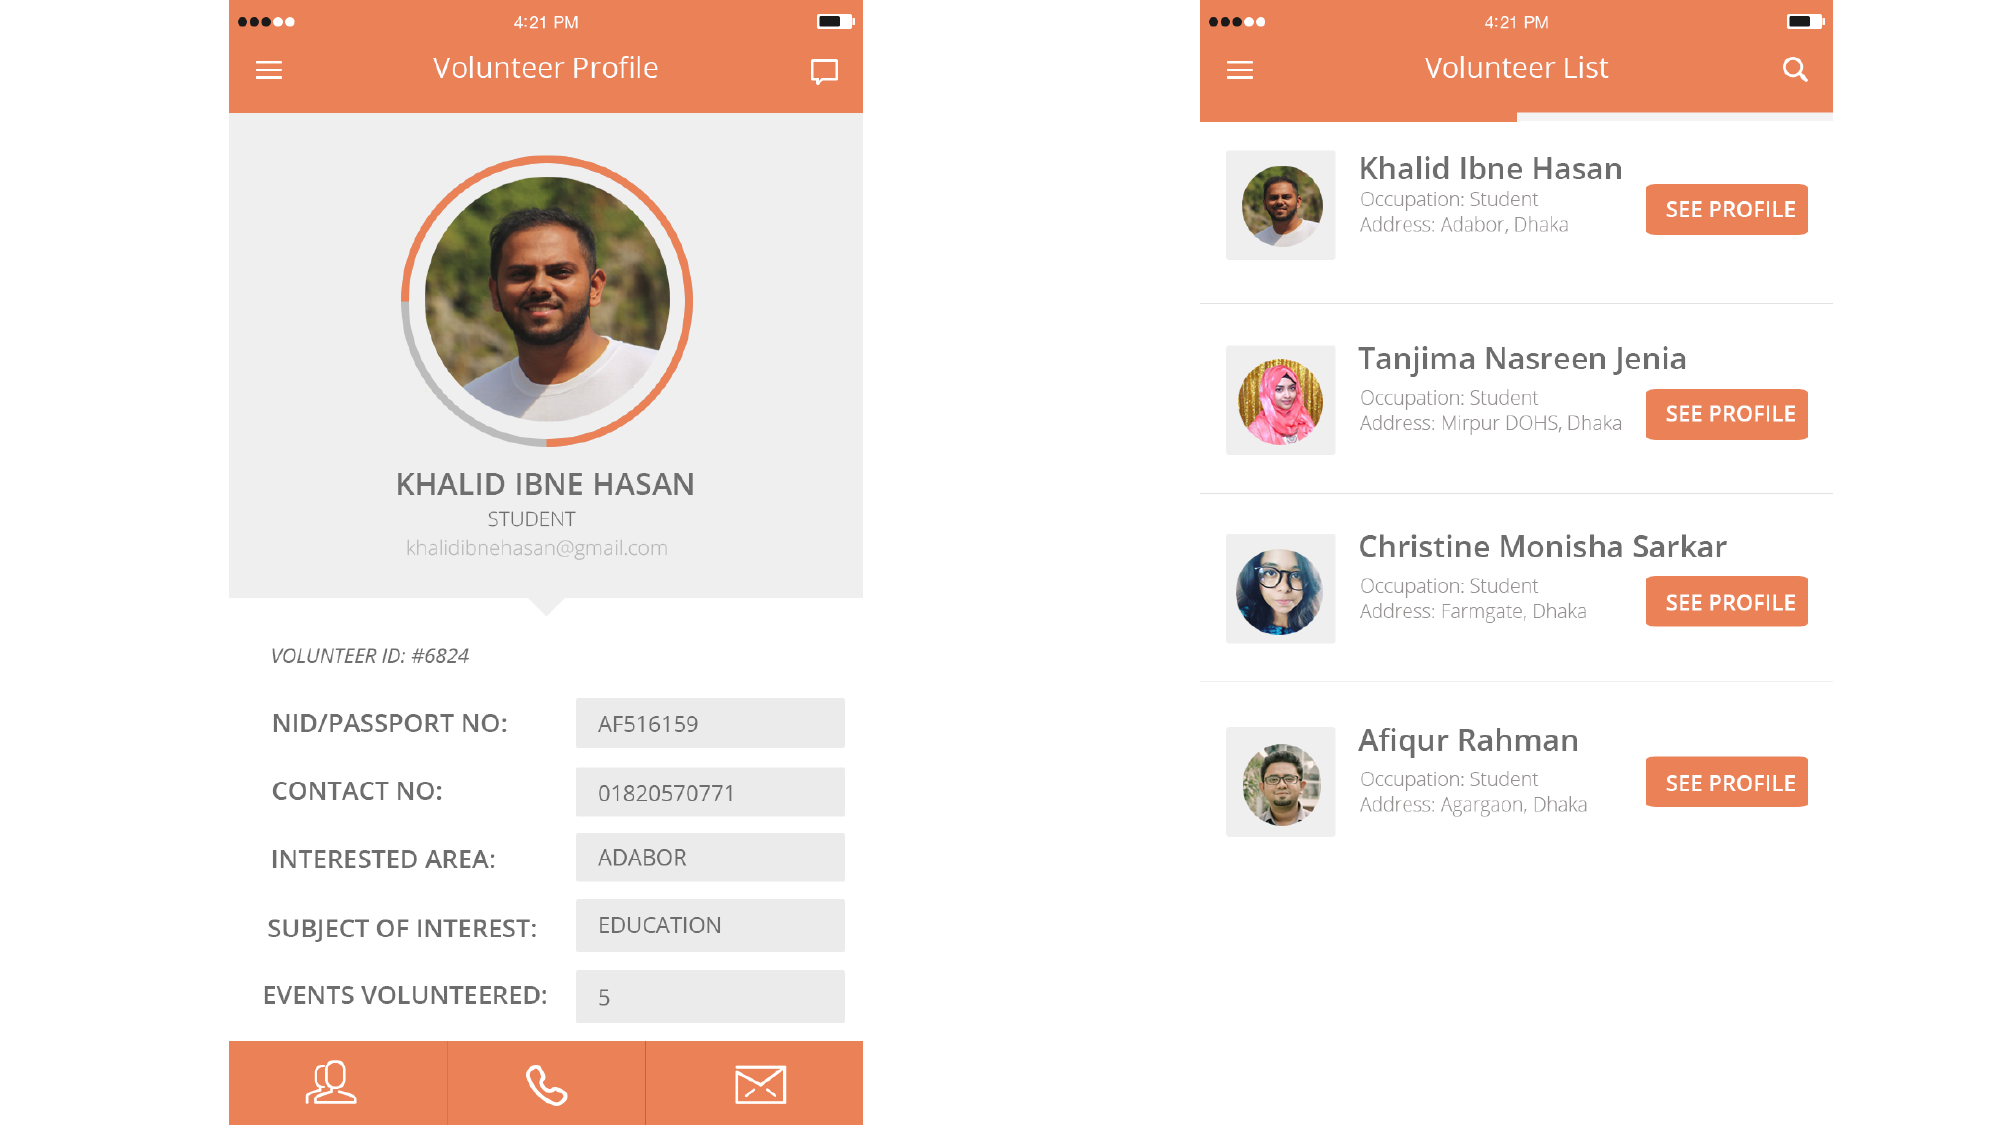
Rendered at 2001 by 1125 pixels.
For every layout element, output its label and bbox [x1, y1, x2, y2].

picture [1200, 0, 1834, 1125]
picture [229, 0, 863, 1125]
